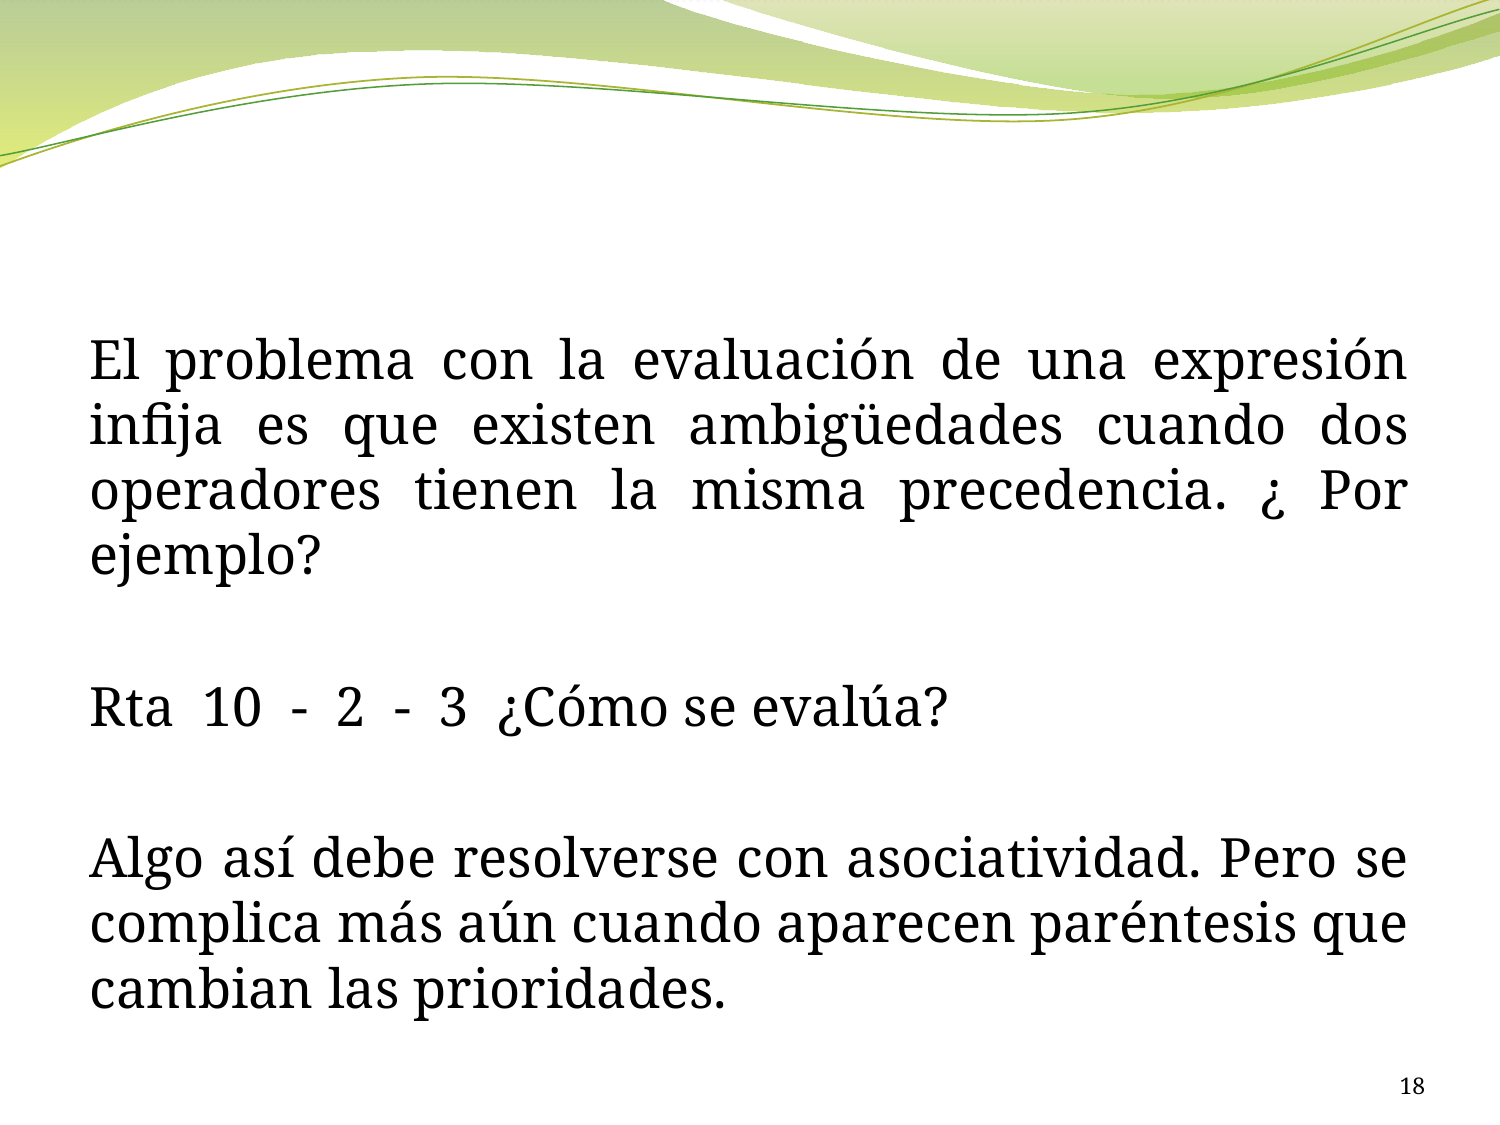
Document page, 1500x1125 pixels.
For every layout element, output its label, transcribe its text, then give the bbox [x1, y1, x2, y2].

list El problema con la evaluación de una expresión infija es que existen ambigüedades cuando dos operadores tienen la misma precedencia. ¿ Por ejemplo? Rta 10 - 2 - 3 ¿Cómo se evalúa? Algo así debe resolverse con asociatividad. Pero se complica más aún cuando aparecen paréntesis que cambian las prioridades. [75, 317, 1425, 1038]
slide_number 18 [1299, 1042, 1425, 1103]
